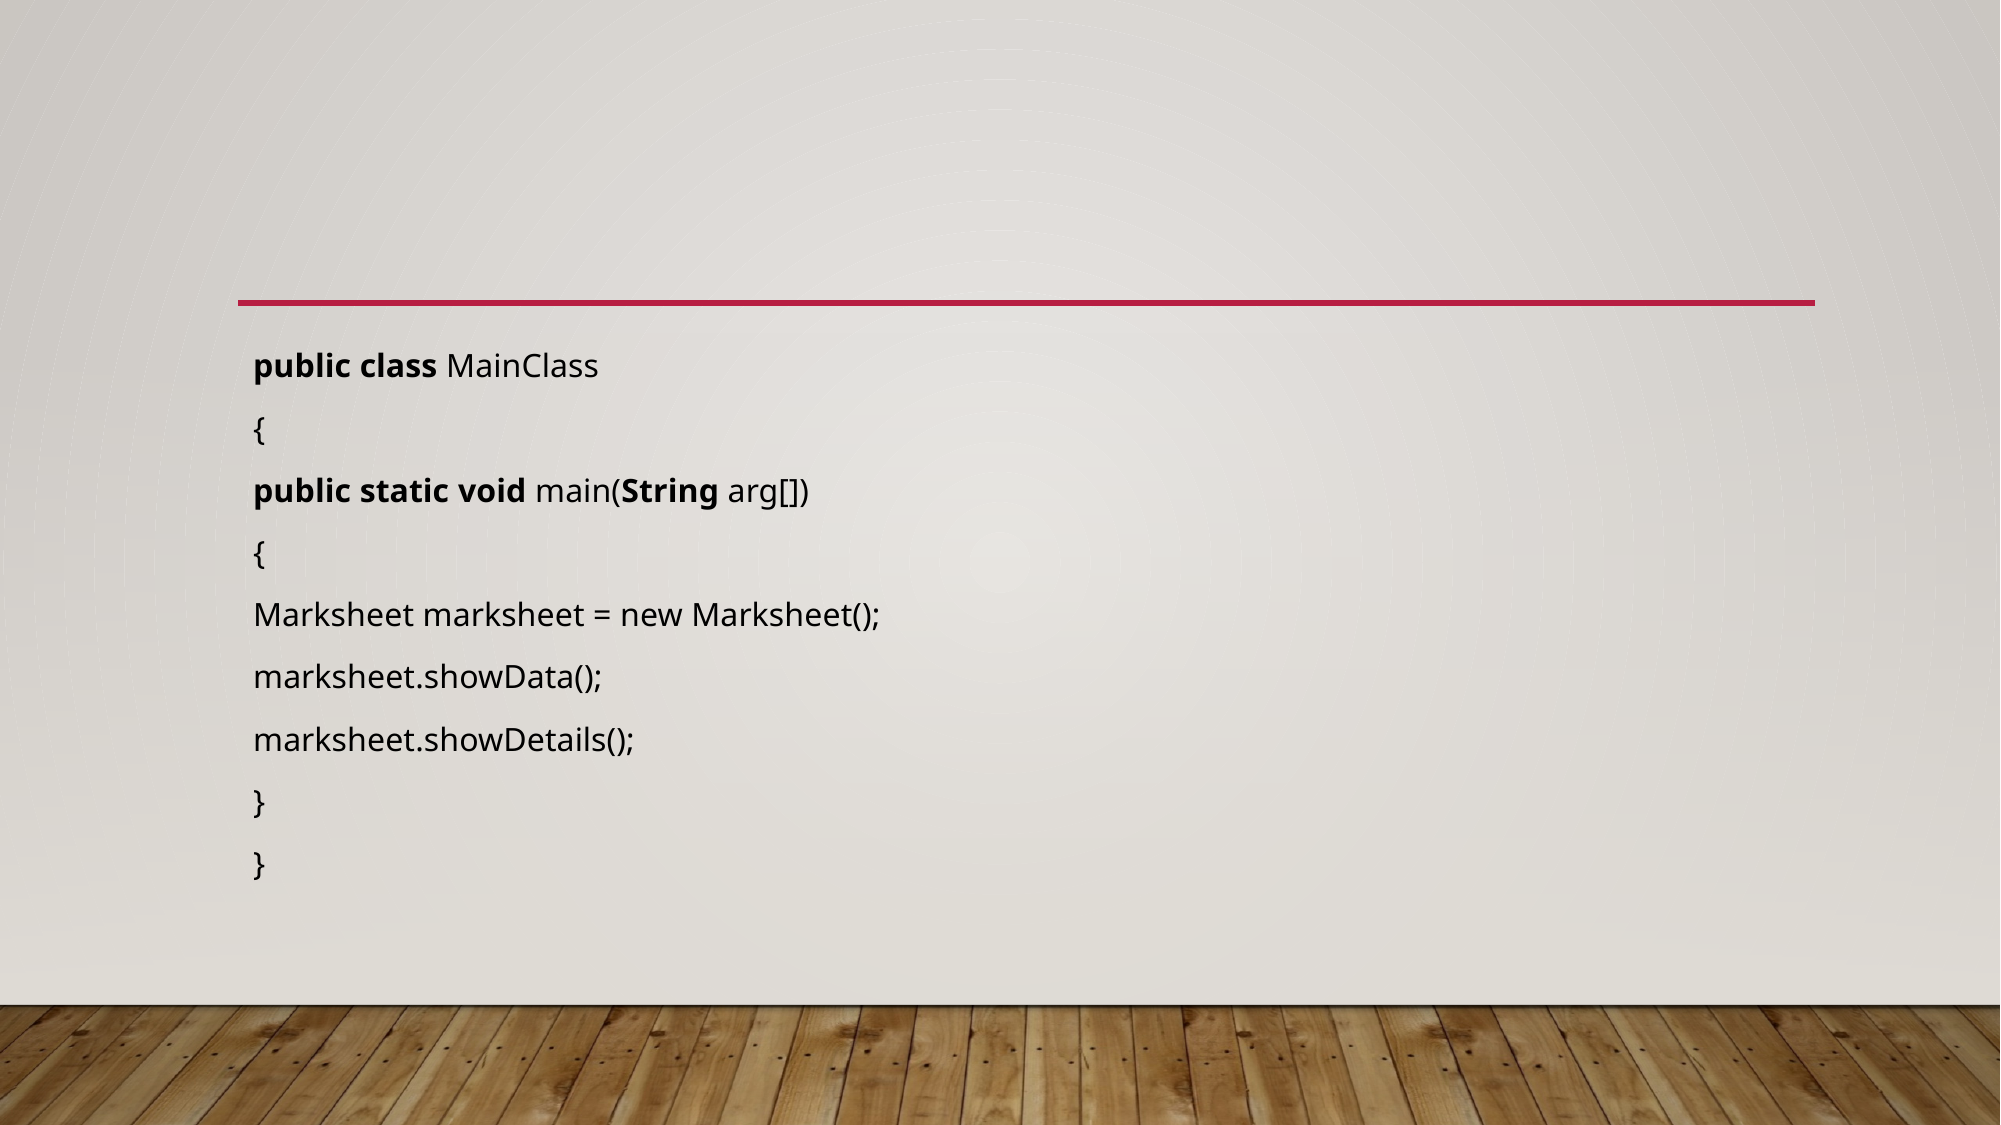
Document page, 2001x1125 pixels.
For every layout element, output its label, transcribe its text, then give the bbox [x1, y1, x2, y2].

list public class MainClass { public static void main(String arg[]) { Marksheet marksheet = new Marksheet(); marksheet.showData(); marksheet.showDetails(); } } [238, 330, 1814, 897]
picture [0, 1005, 2000, 1125]
